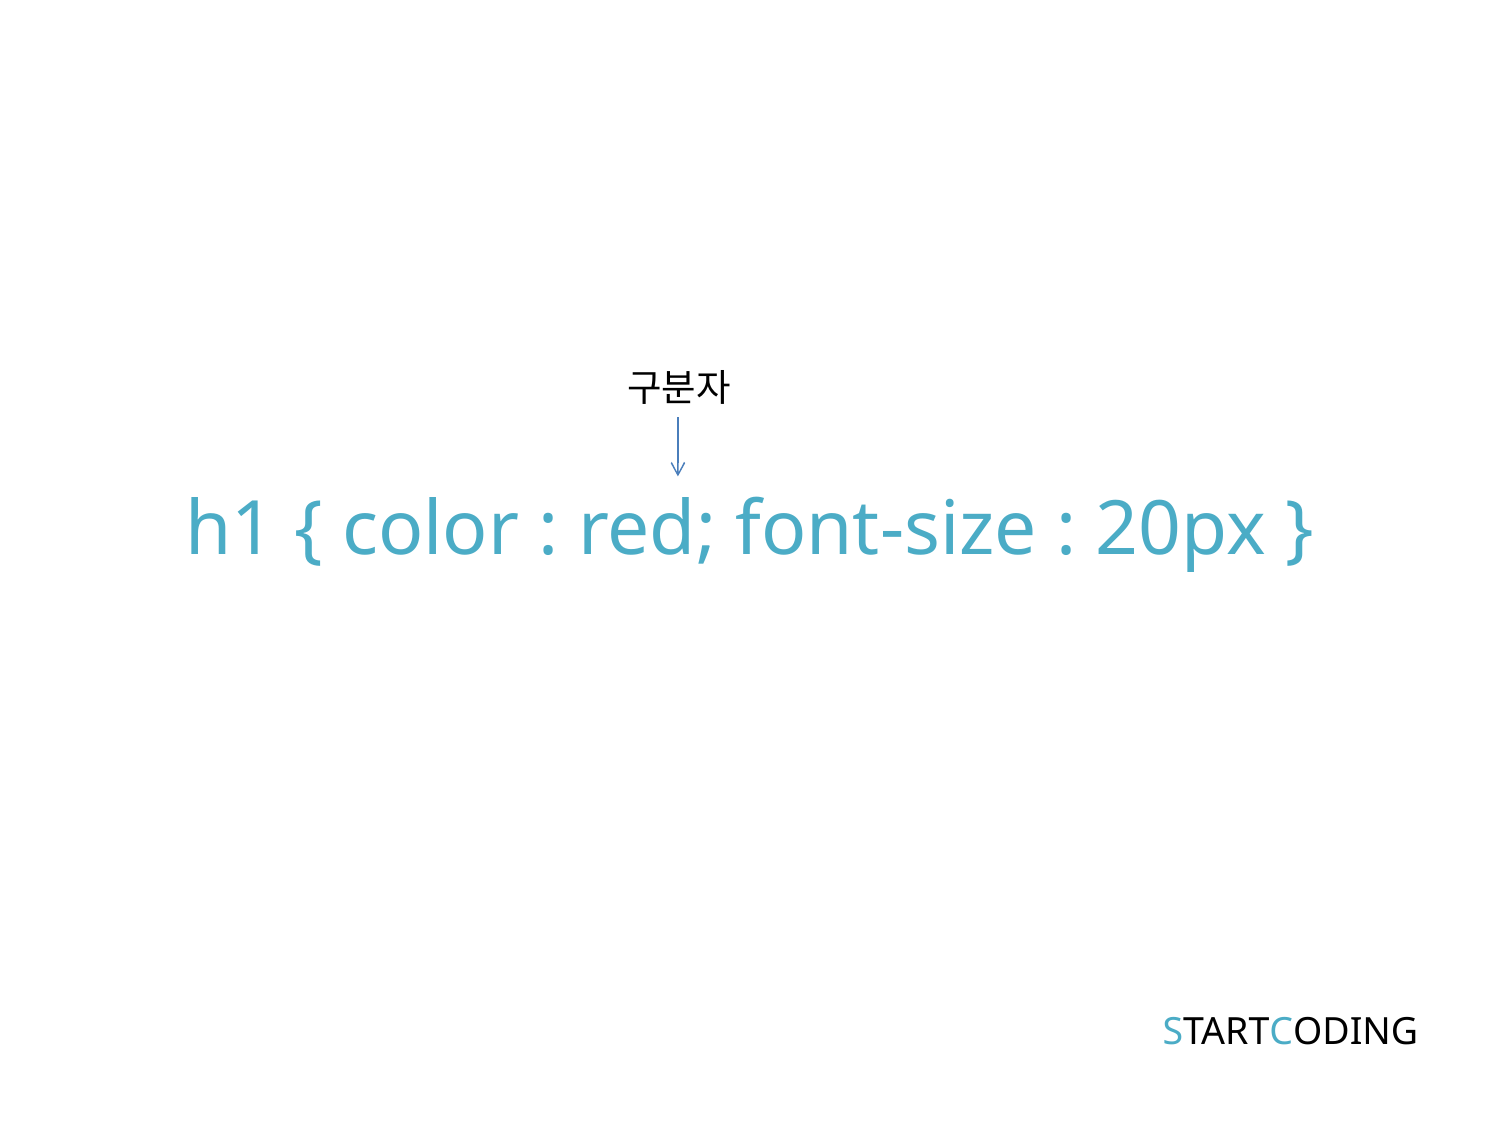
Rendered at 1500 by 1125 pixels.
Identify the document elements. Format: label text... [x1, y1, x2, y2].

text_box 구분자 [612, 356, 746, 417]
text_box STARTCODING [1148, 999, 1433, 1060]
text_box h1 { color : red; font-size : 20px } [112, 404, 1388, 646]
